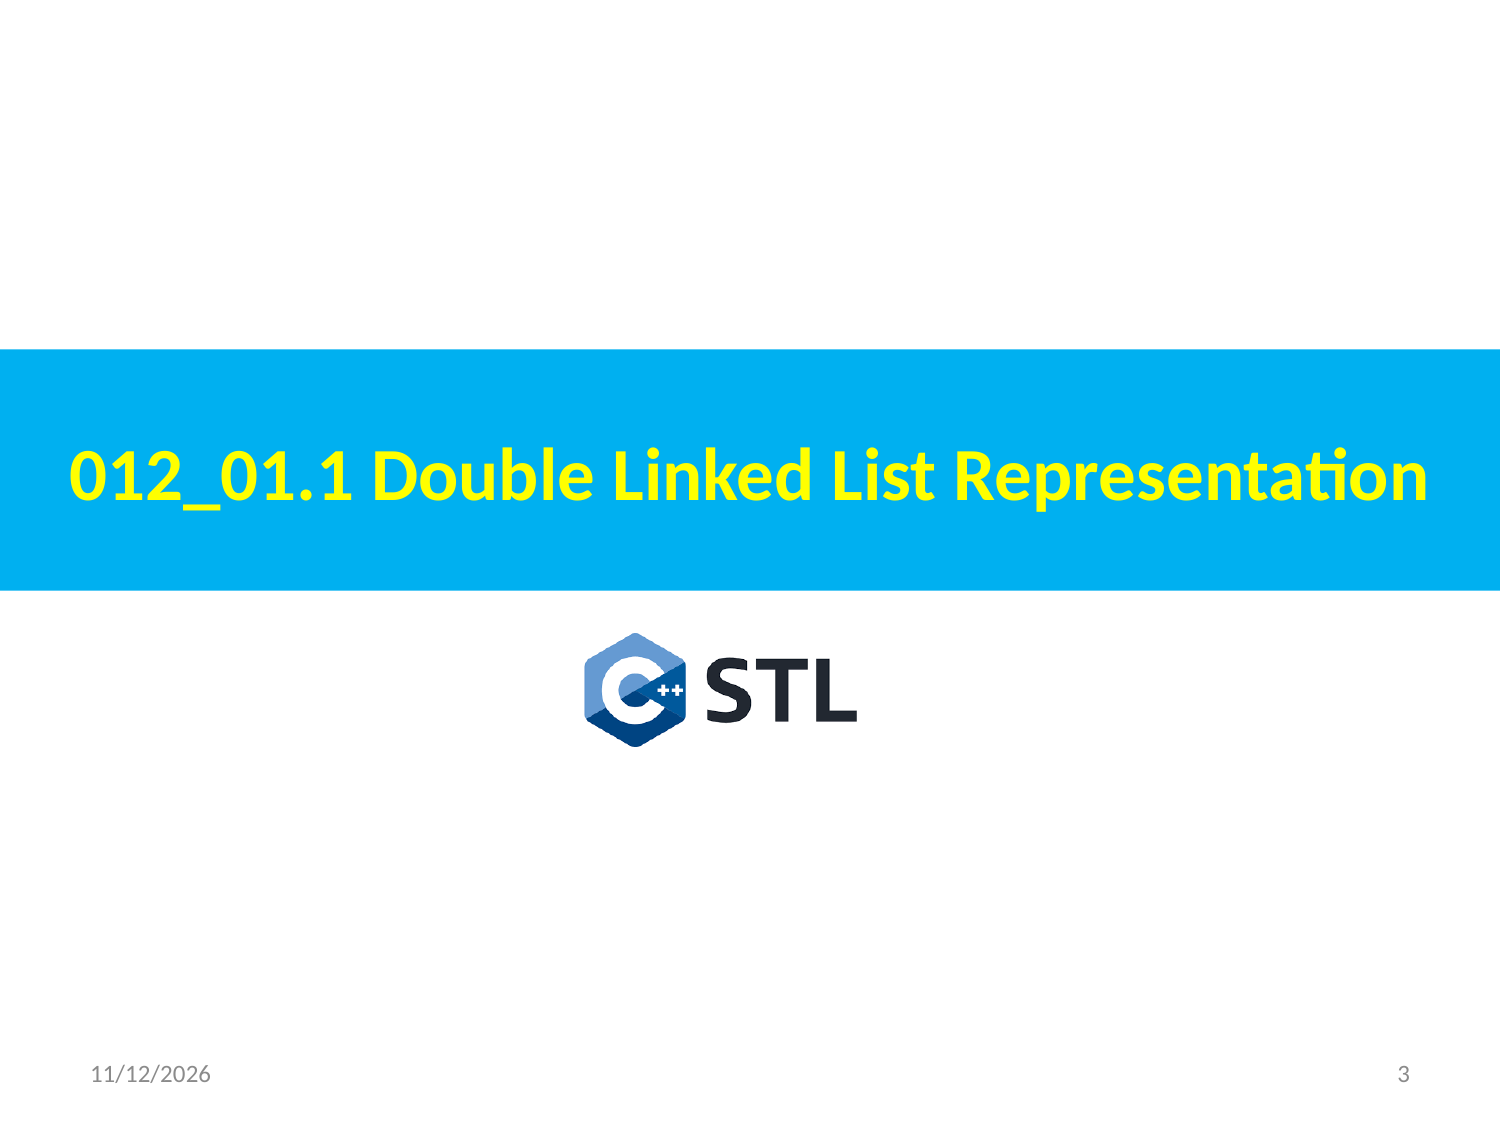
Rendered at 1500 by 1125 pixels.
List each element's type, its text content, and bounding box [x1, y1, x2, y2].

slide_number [75, 1042, 425, 1103]
title 012_01.1 Double Linked List Representation [0, 349, 1500, 591]
picture [584, 633, 857, 747]
slide_number 3 [1074, 1042, 1425, 1103]
